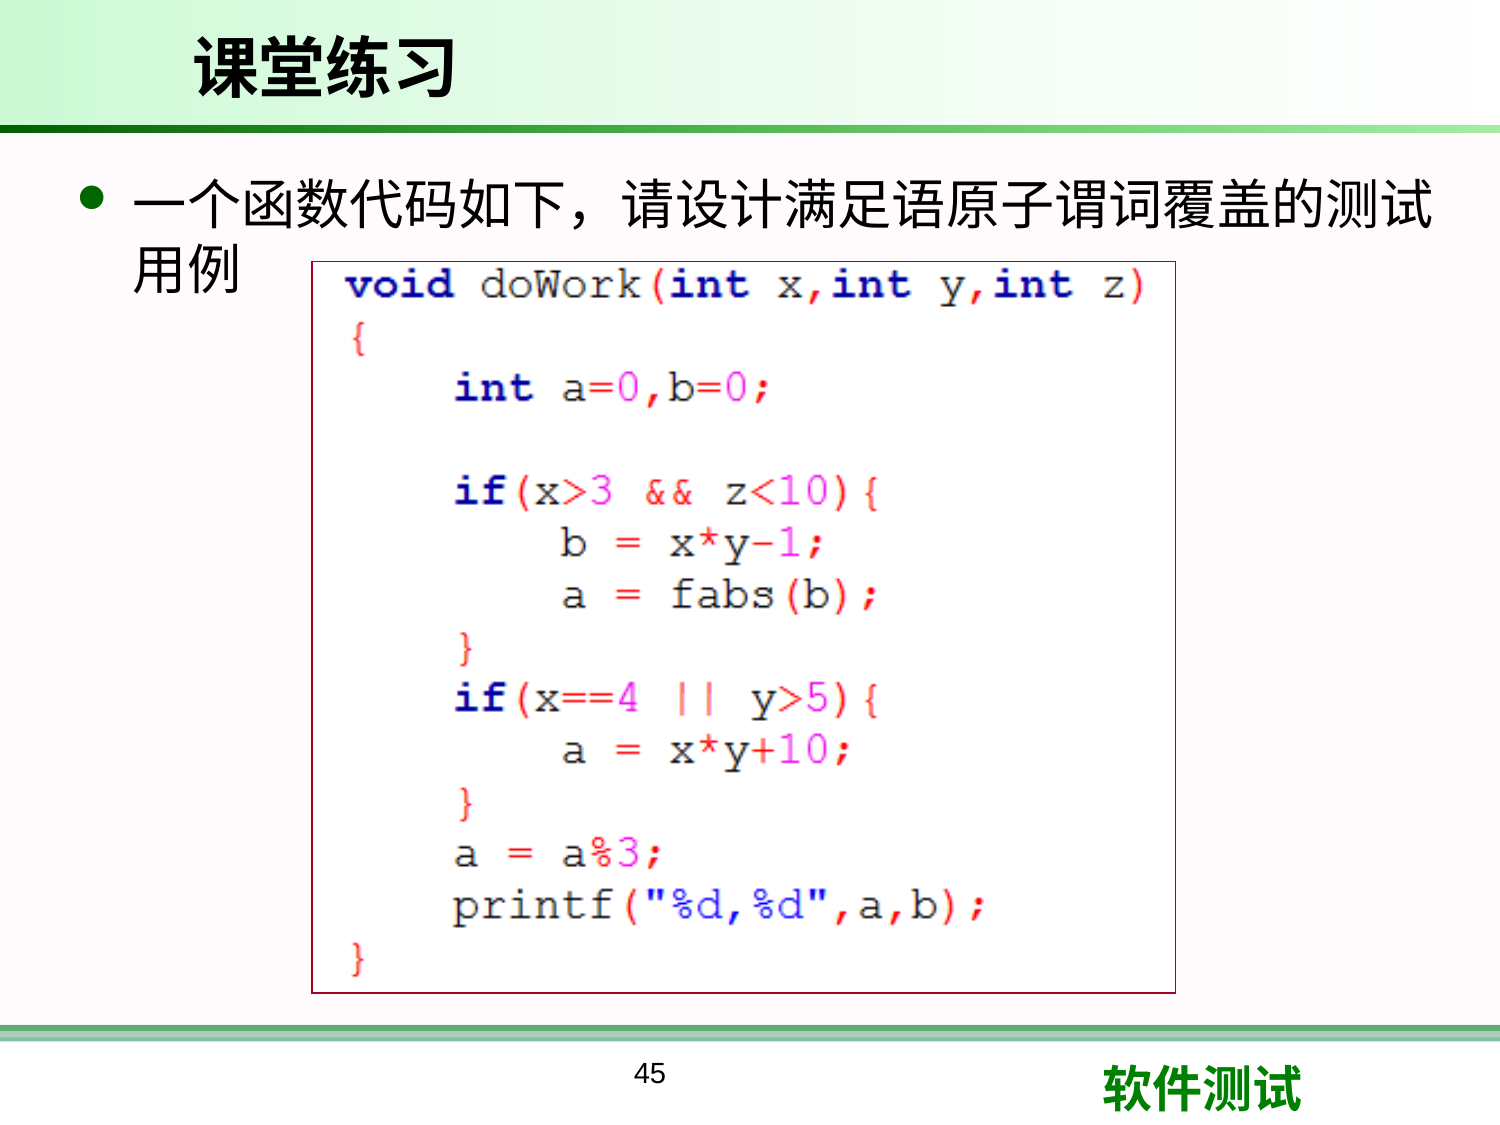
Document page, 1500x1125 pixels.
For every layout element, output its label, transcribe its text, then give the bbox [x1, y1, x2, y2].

title 课堂练习 [176, 12, 1223, 119]
footer 45 [412, 1046, 888, 1125]
picture [312, 262, 1176, 993]
list 一个函数代码如下，请设计满足语原子谓词覆盖的测试用例 [58, 162, 1463, 1001]
